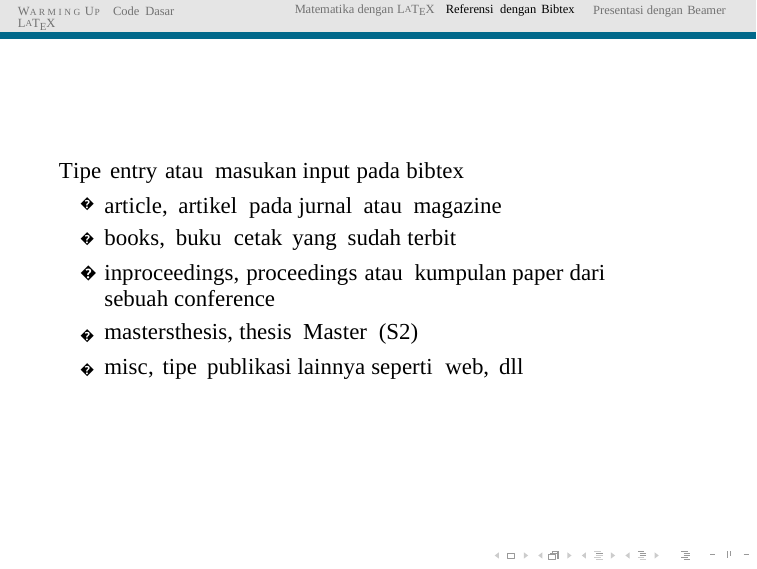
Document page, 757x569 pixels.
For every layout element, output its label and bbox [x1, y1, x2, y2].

text_box [523, 552, 529, 559]
text_box [56, 158, 495, 186]
text_box [610, 552, 616, 559]
text_box [78, 231, 98, 287]
text_box [548, 551, 560, 560]
text_box [507, 552, 515, 558]
text_box [78, 196, 98, 218]
text_box [0, 0, 756, 33]
text_box [102, 193, 656, 386]
text_box [78, 328, 98, 349]
text_box [78, 362, 98, 384]
